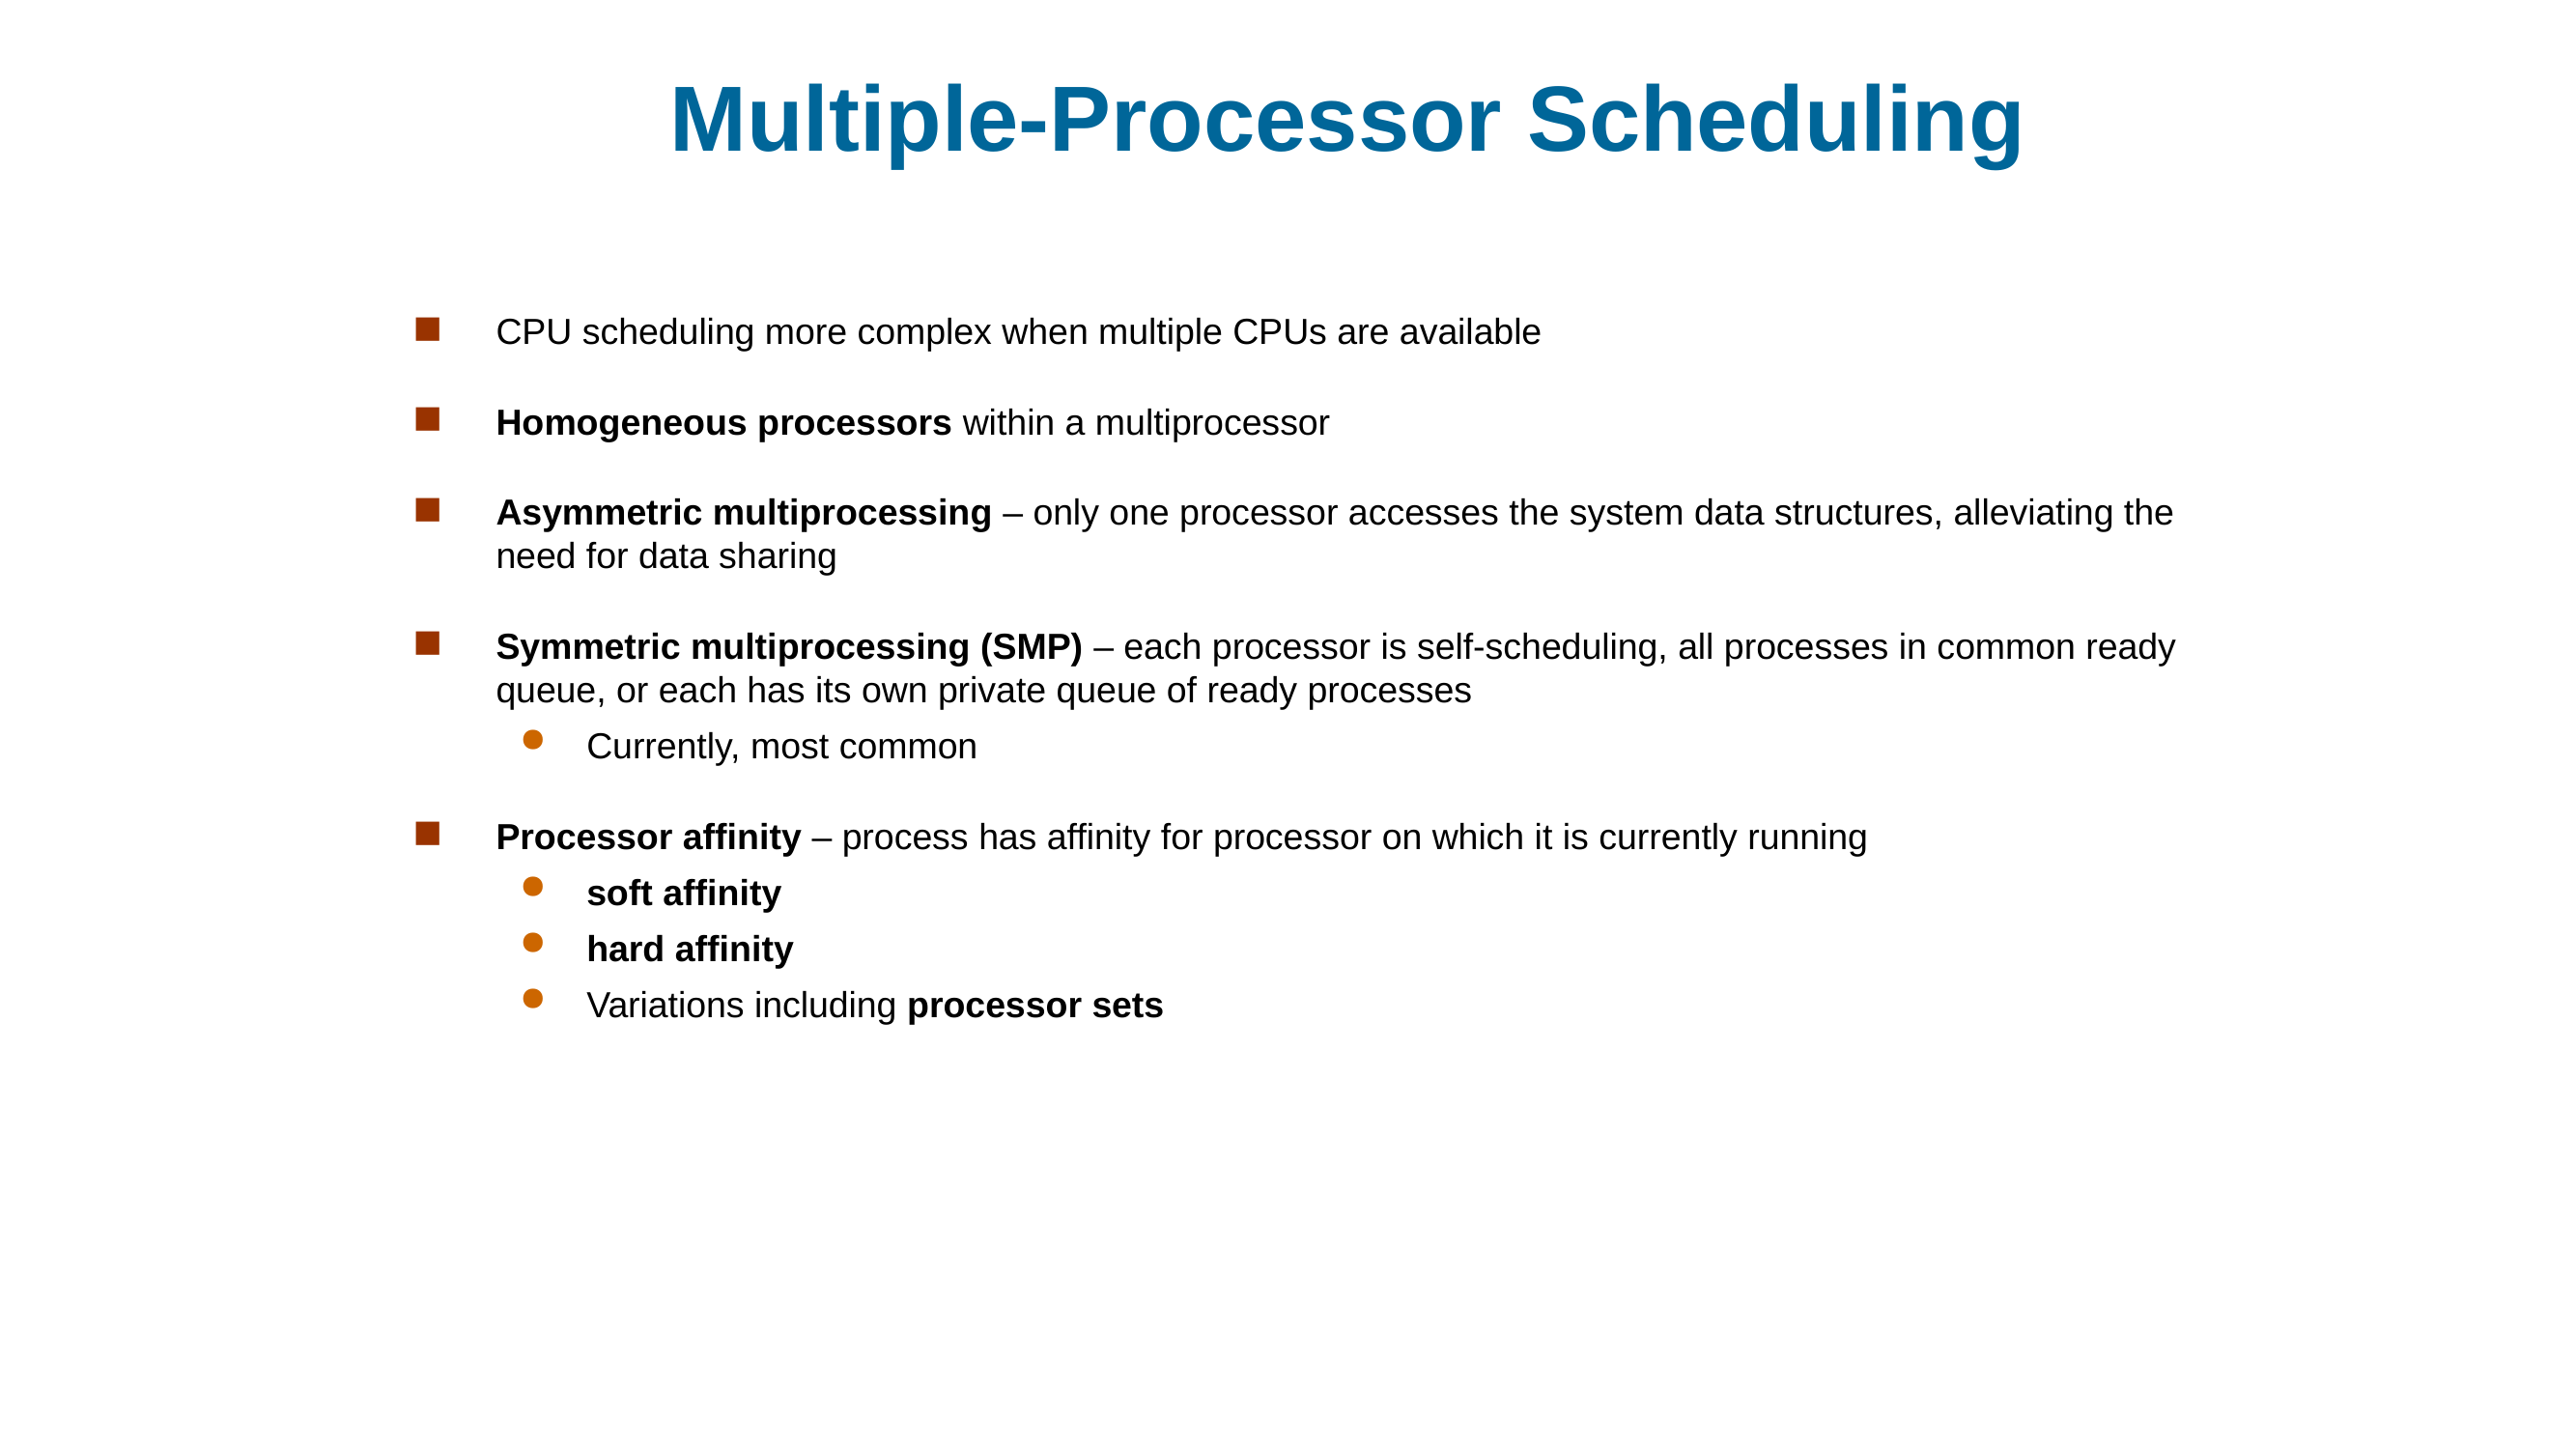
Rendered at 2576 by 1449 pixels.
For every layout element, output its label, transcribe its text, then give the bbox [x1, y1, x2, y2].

list CPU scheduling more complex when multiple CPUs are available Homogeneous processors within a multiprocessor Asymmetric multiprocessing – only one processor accesses the system data structures, alleviating the need for data sharing Symmetric multiprocessing (SMP) – each processor is self-scheduling, all processes in common ready queue, or each has its own private queue of ready processes Currently, most common Processor affinity – process has affinity for processor on which it is currently running soft affinity hard affinity Variations including processor sets [397, 298, 2206, 1315]
title Multiple-Processor Scheduling [430, 58, 2267, 181]
